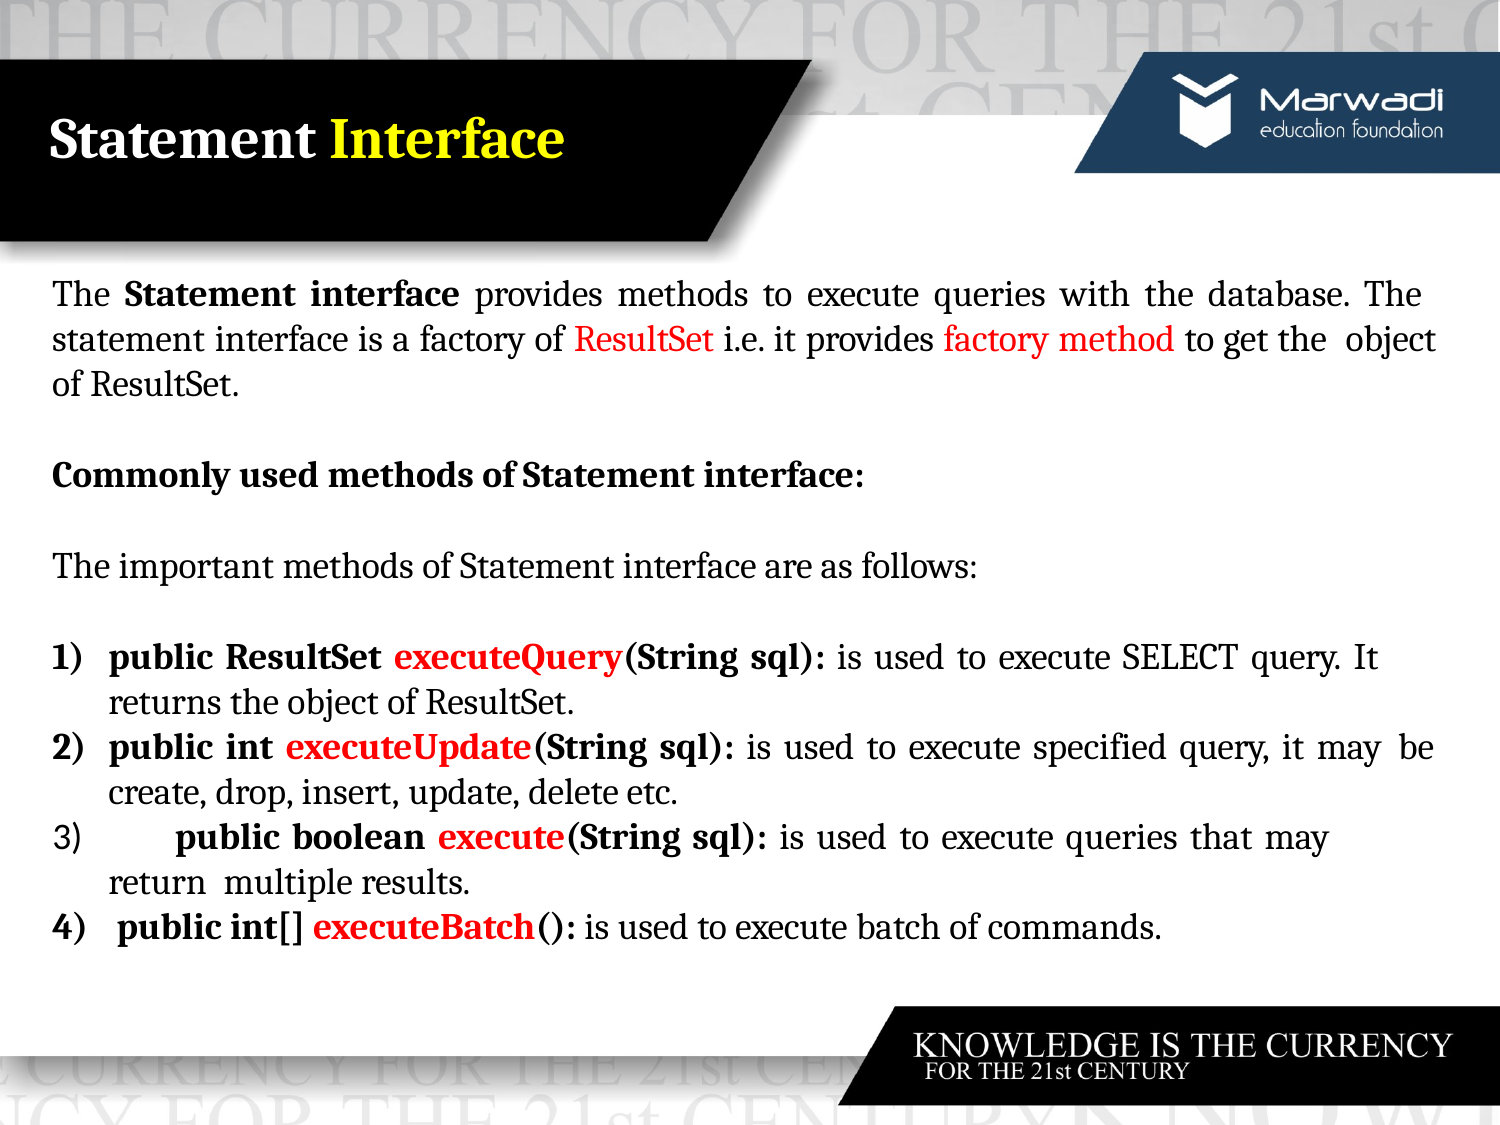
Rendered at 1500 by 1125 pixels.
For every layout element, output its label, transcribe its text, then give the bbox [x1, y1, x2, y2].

picture [0, 0, 1500, 1125]
text_box The Statement interface provides methods to execute queries with the database. The statement interface is a factory of ResultSet i.e. it provides factory method to get the object of ResultSet. Commonly used methods of Statement interface: The important methods of Statement interface are as follows: public ResultSet executeQuery(String sql): is used to execute SELECT query. It returns the object of ResultSet. public int executeUpdate(String sql): is used to execute specified query, it may be create, drop, insert, update, delete etc. public boolean execute(String sql): is used to execute queries that may return multiple results. public int[] executeBatch(): is used to execute batch of commands. [50, 266, 1438, 948]
title Statement Interface [48, 98, 581, 289]
